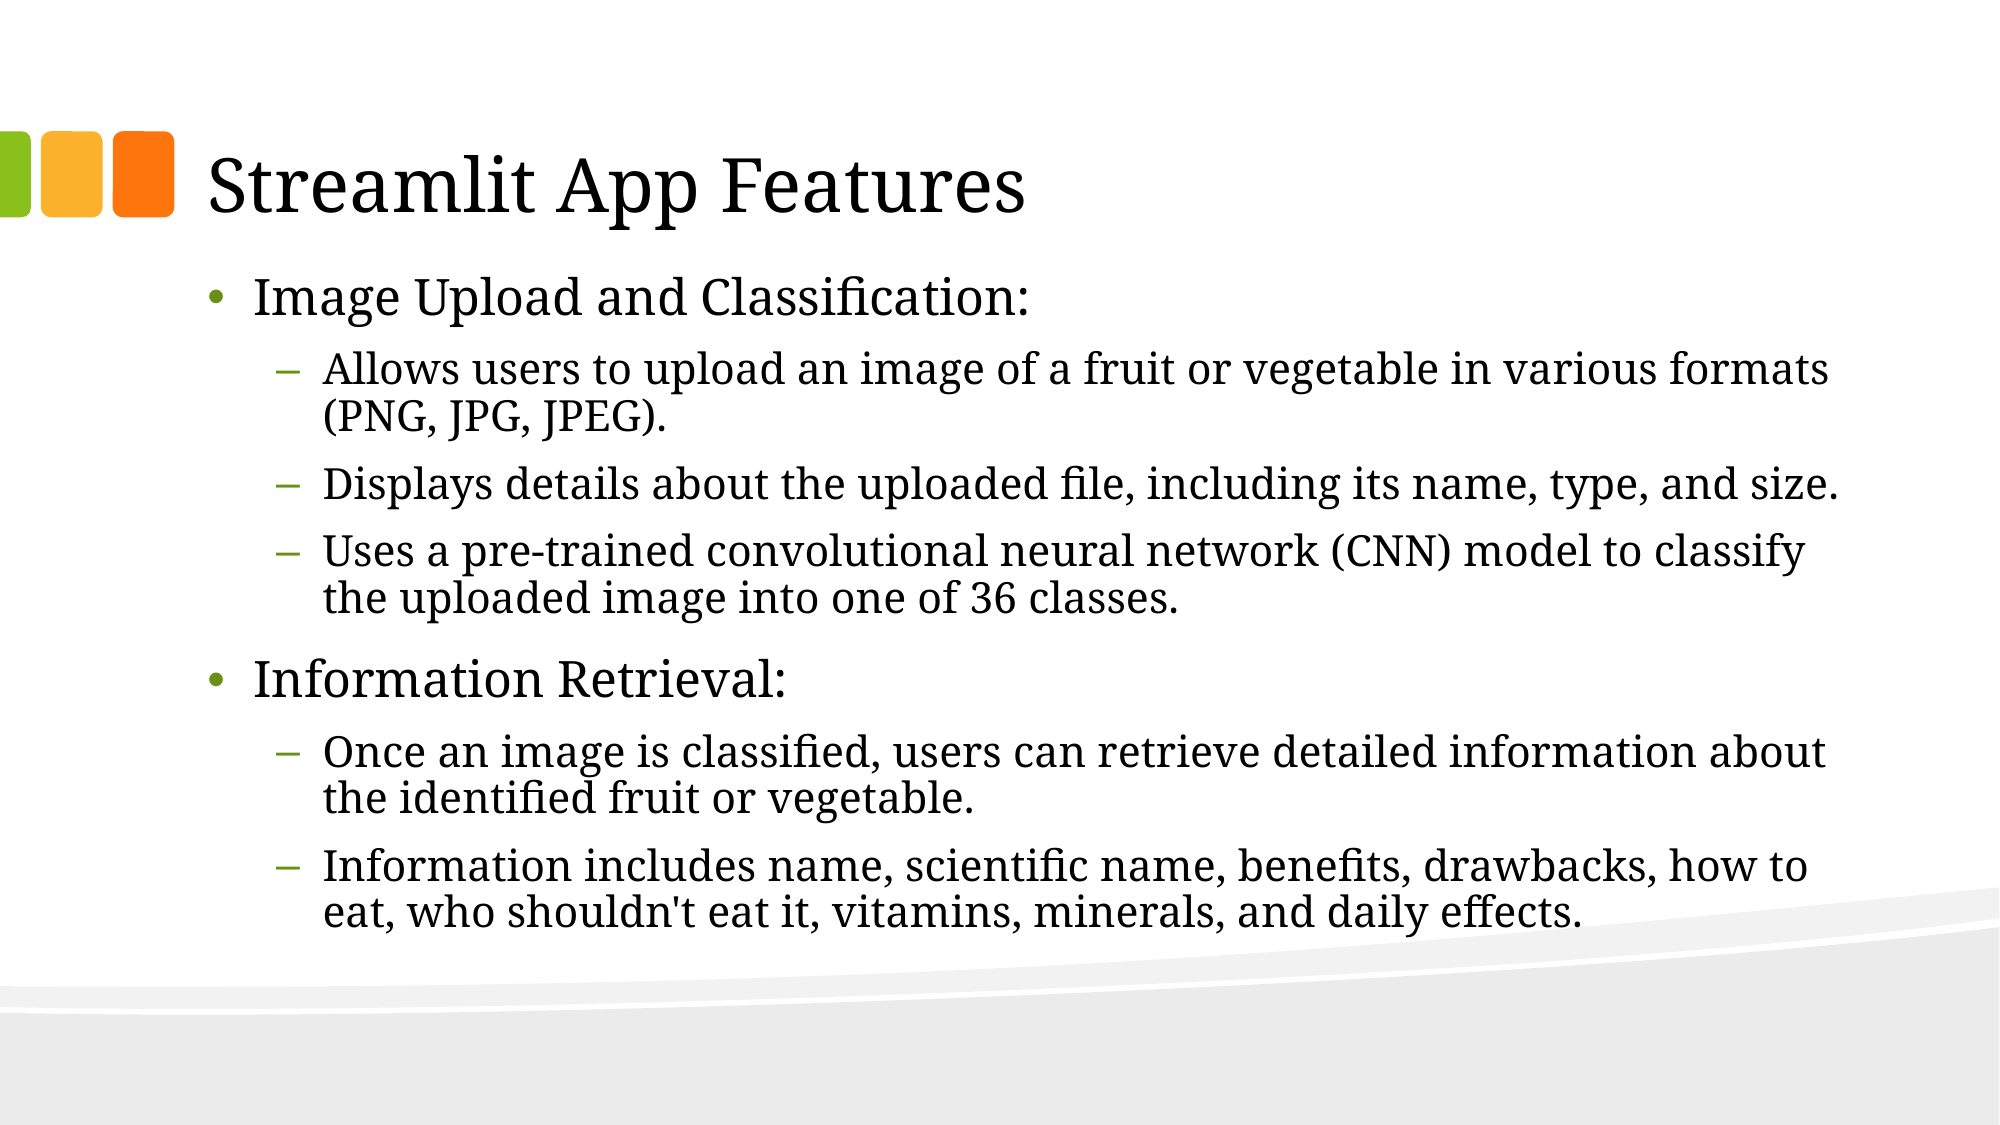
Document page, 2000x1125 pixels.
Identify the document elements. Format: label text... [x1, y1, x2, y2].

list Image Upload and Classification: Allows users to upload an image of a fruit or vegetable in various formats (PNG, JPG, JPEG). Displays details about the uploaded file, including its name, type, and size. Uses a pre-trained convolutional neural network (CNN) model to classify the uploaded image into one of 36 classes. Information Retrieval: Once an image is classified, users can retrieve detailed information about the identified fruit or vegetable. Information includes name, scientific name, benefits, drawbacks, how to eat, who shouldn't eat it, vitamins, minerals, and daily effects. [187, 262, 1863, 965]
title Streamlit App Features [187, 24, 1787, 238]
